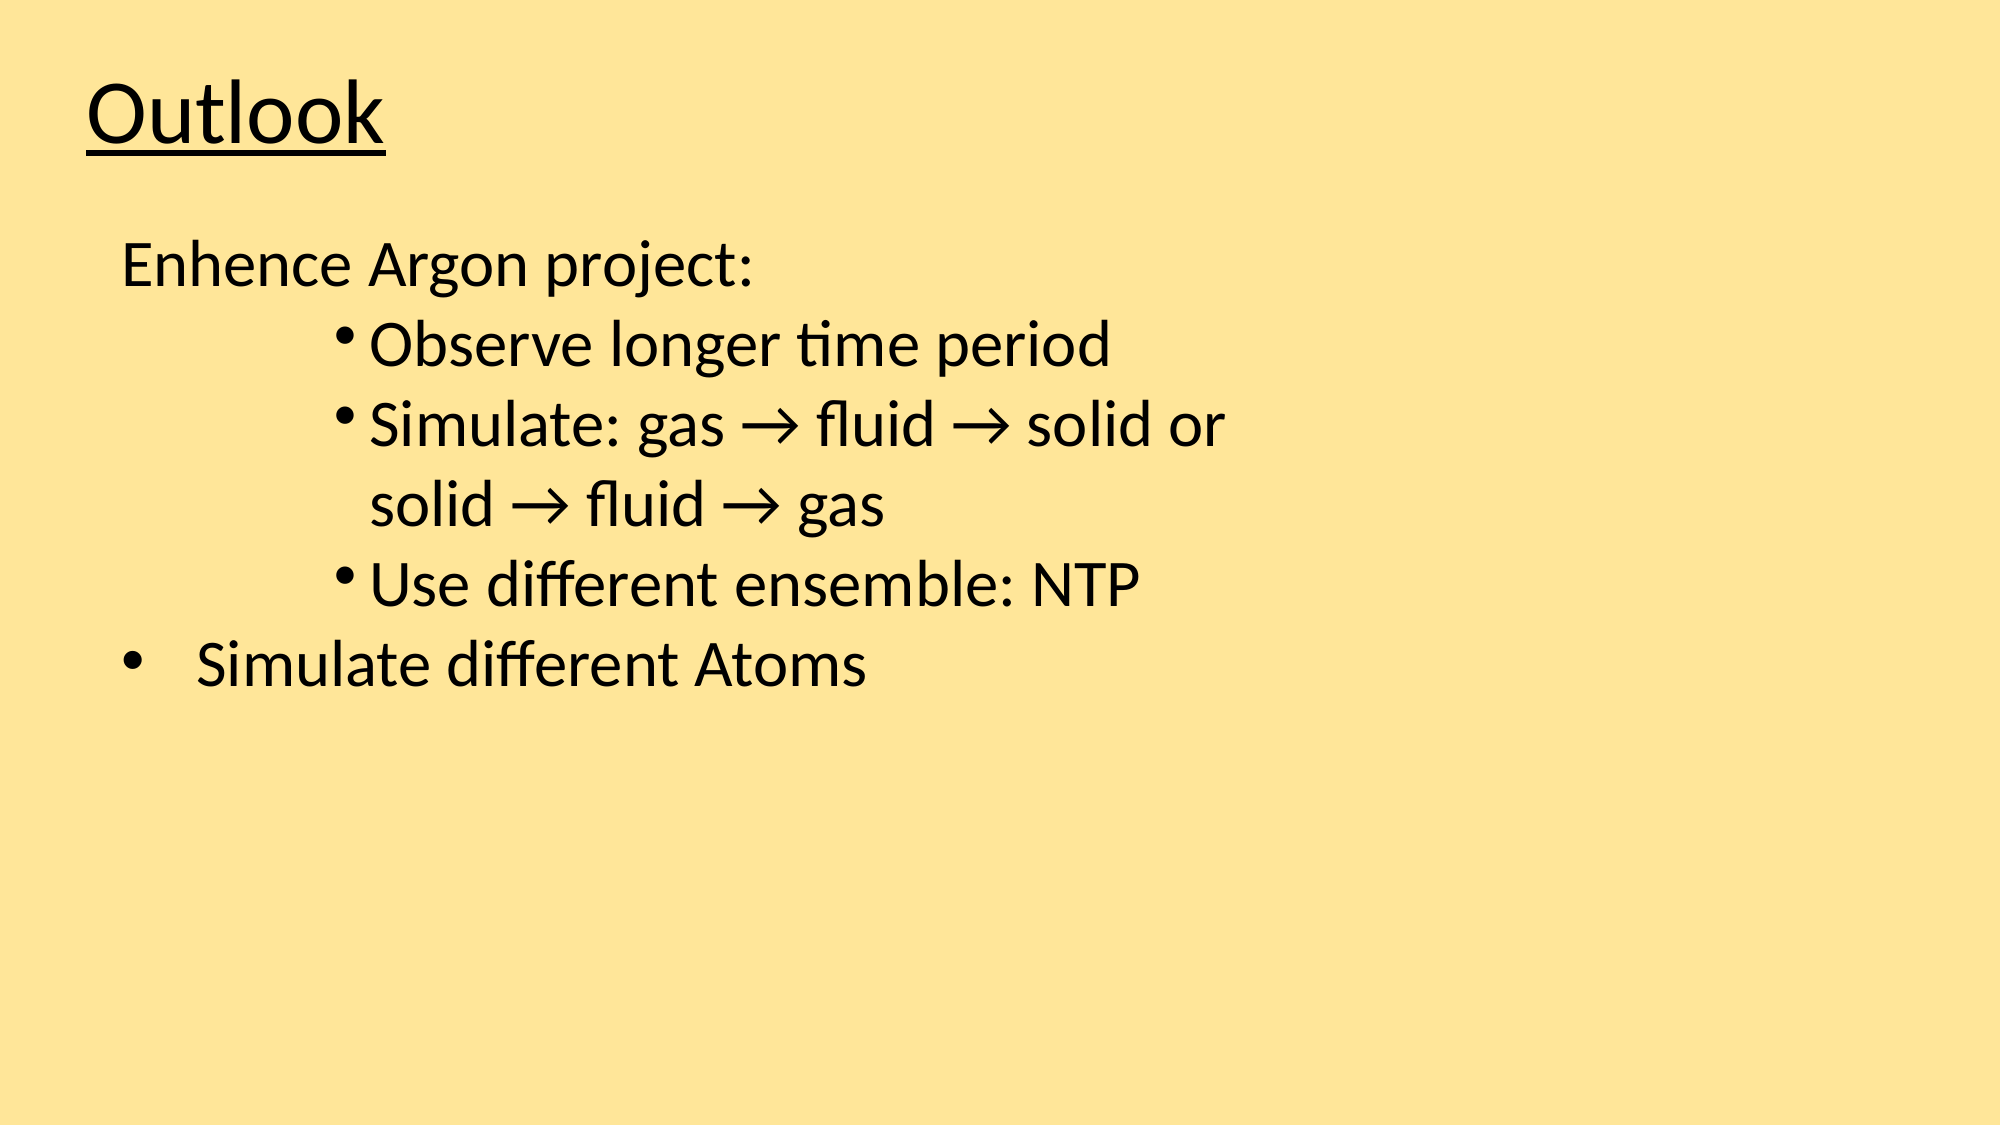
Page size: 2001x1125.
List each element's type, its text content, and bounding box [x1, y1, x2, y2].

text_box Enhence Argon project: Observe longer time period Simulate: gas → fluid → solid or solid → fluid → gas Use different ensemble: NTP Simulate different Atoms [106, 212, 1536, 707]
text_box Outlook [71, 44, 1715, 170]
